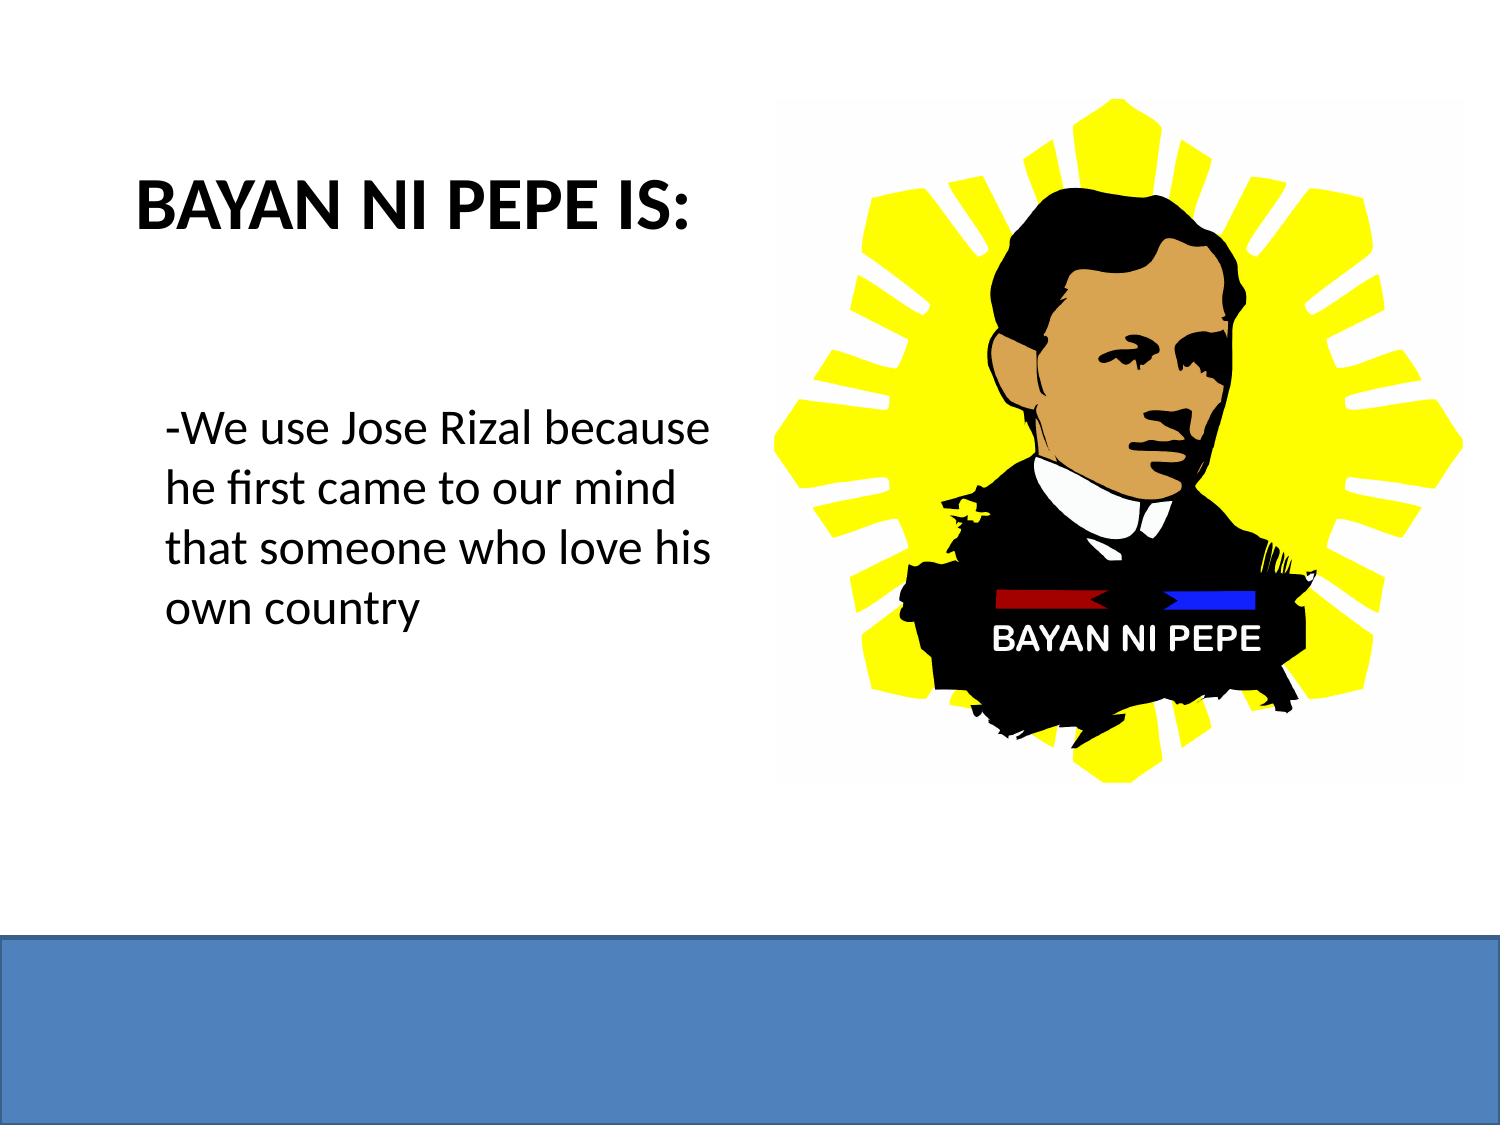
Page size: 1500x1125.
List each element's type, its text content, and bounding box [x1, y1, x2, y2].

picture [774, 99, 1463, 784]
text_box -We use Jose Rizal because he first came to our mind that someone who love his own country [149, 387, 738, 643]
text_box [0, 935, 1500, 1125]
text_box BAYAN NI PEPE IS: [120, 146, 709, 252]
